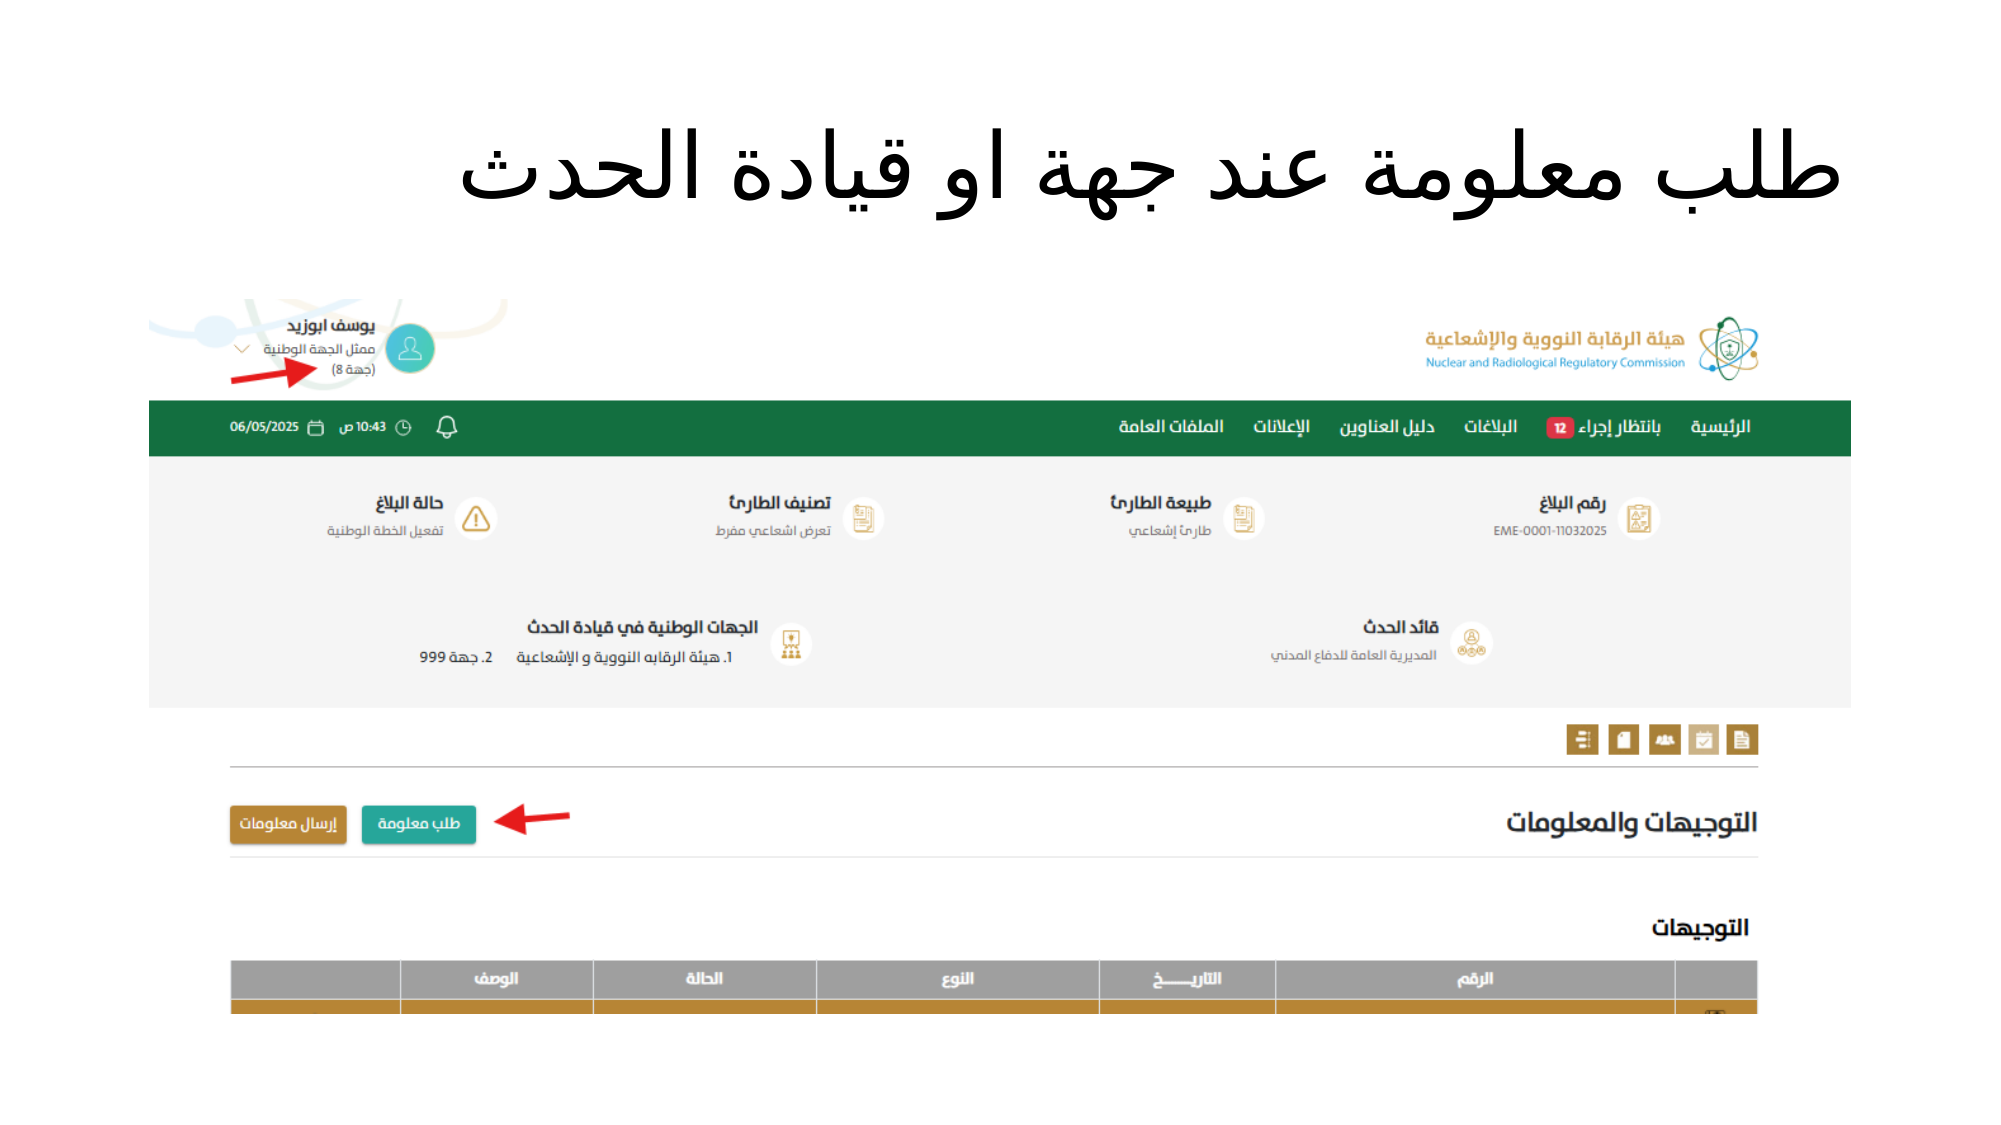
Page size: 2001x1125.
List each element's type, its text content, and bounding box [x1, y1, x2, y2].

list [148, 298, 1852, 1014]
title طلب معلومة عند جهة او قيادة الحدث [137, 59, 1863, 278]
